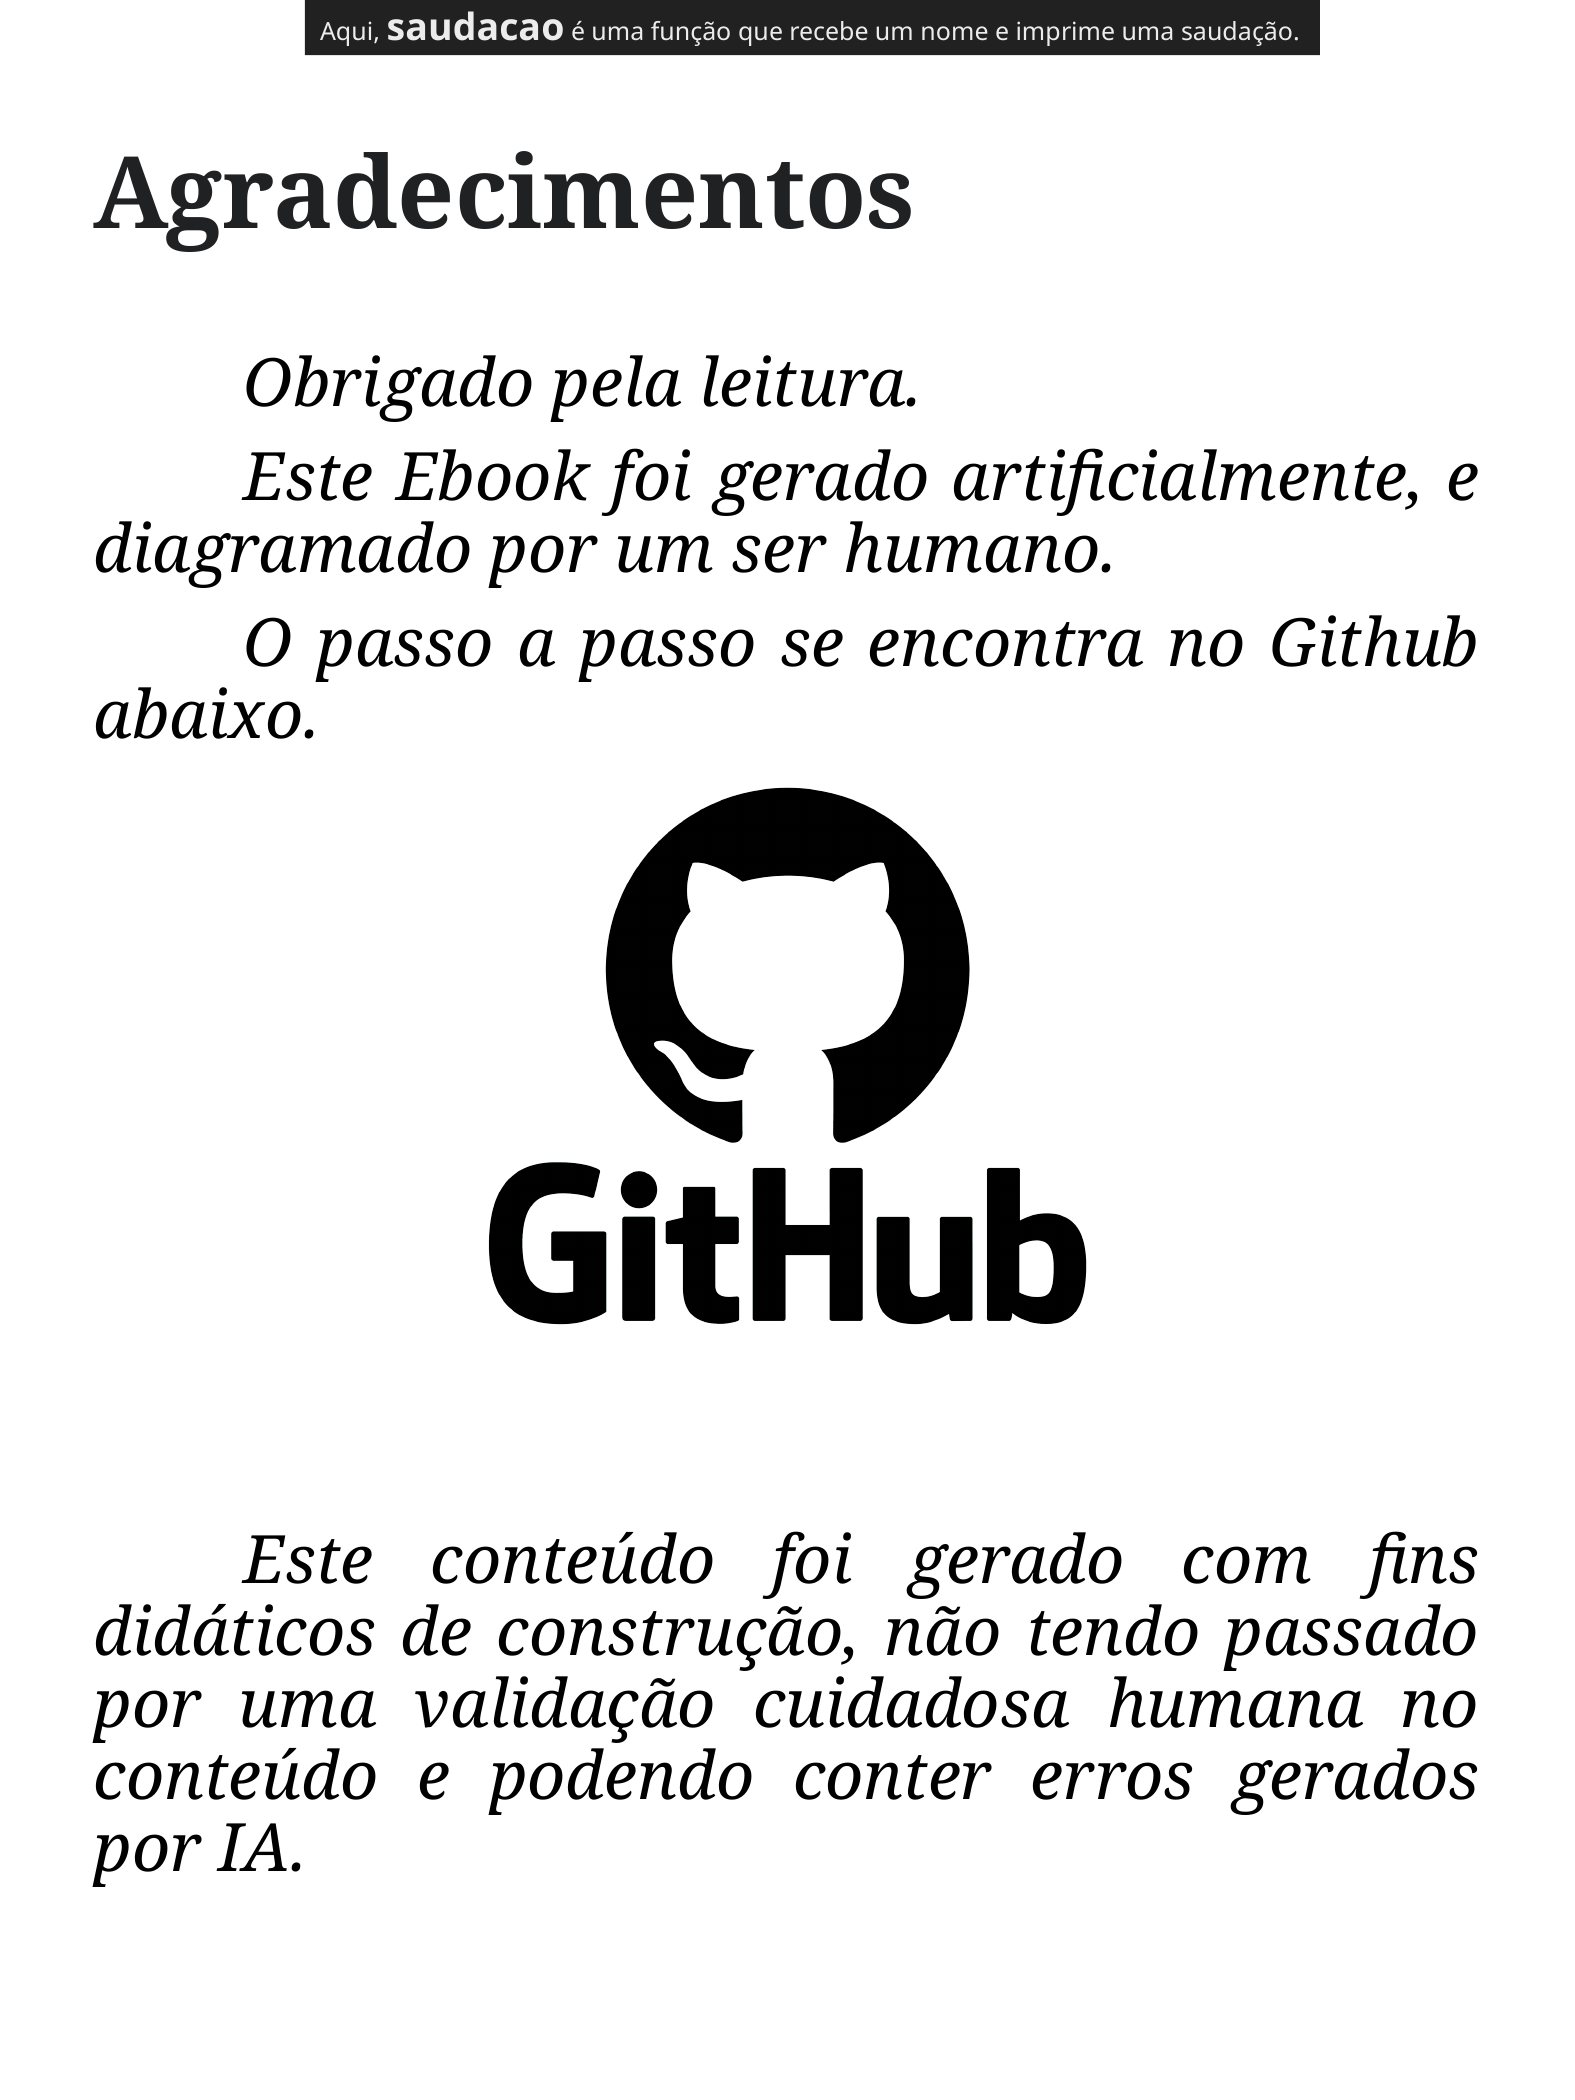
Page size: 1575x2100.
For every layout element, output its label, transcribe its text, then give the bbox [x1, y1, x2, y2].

text_box Aqui, saudacao é uma função que recebe um nome e imprime uma saudação. [304, 0, 1320, 56]
title Agradecimentos [78, 136, 1497, 257]
list Obrigado pela leitura. Este Ebook foi gerado artificialmente, e diagramado por um ser humano. O passo a passo se encontra no Github abaixo. Este conteúdo foi gerado com fins didáticos de construção, não tendo passado por uma validação cuidadosa humana no conteúdo e podendo conter erros gerados por IA. [78, 341, 1497, 1982]
picture [296, 779, 1279, 1333]
